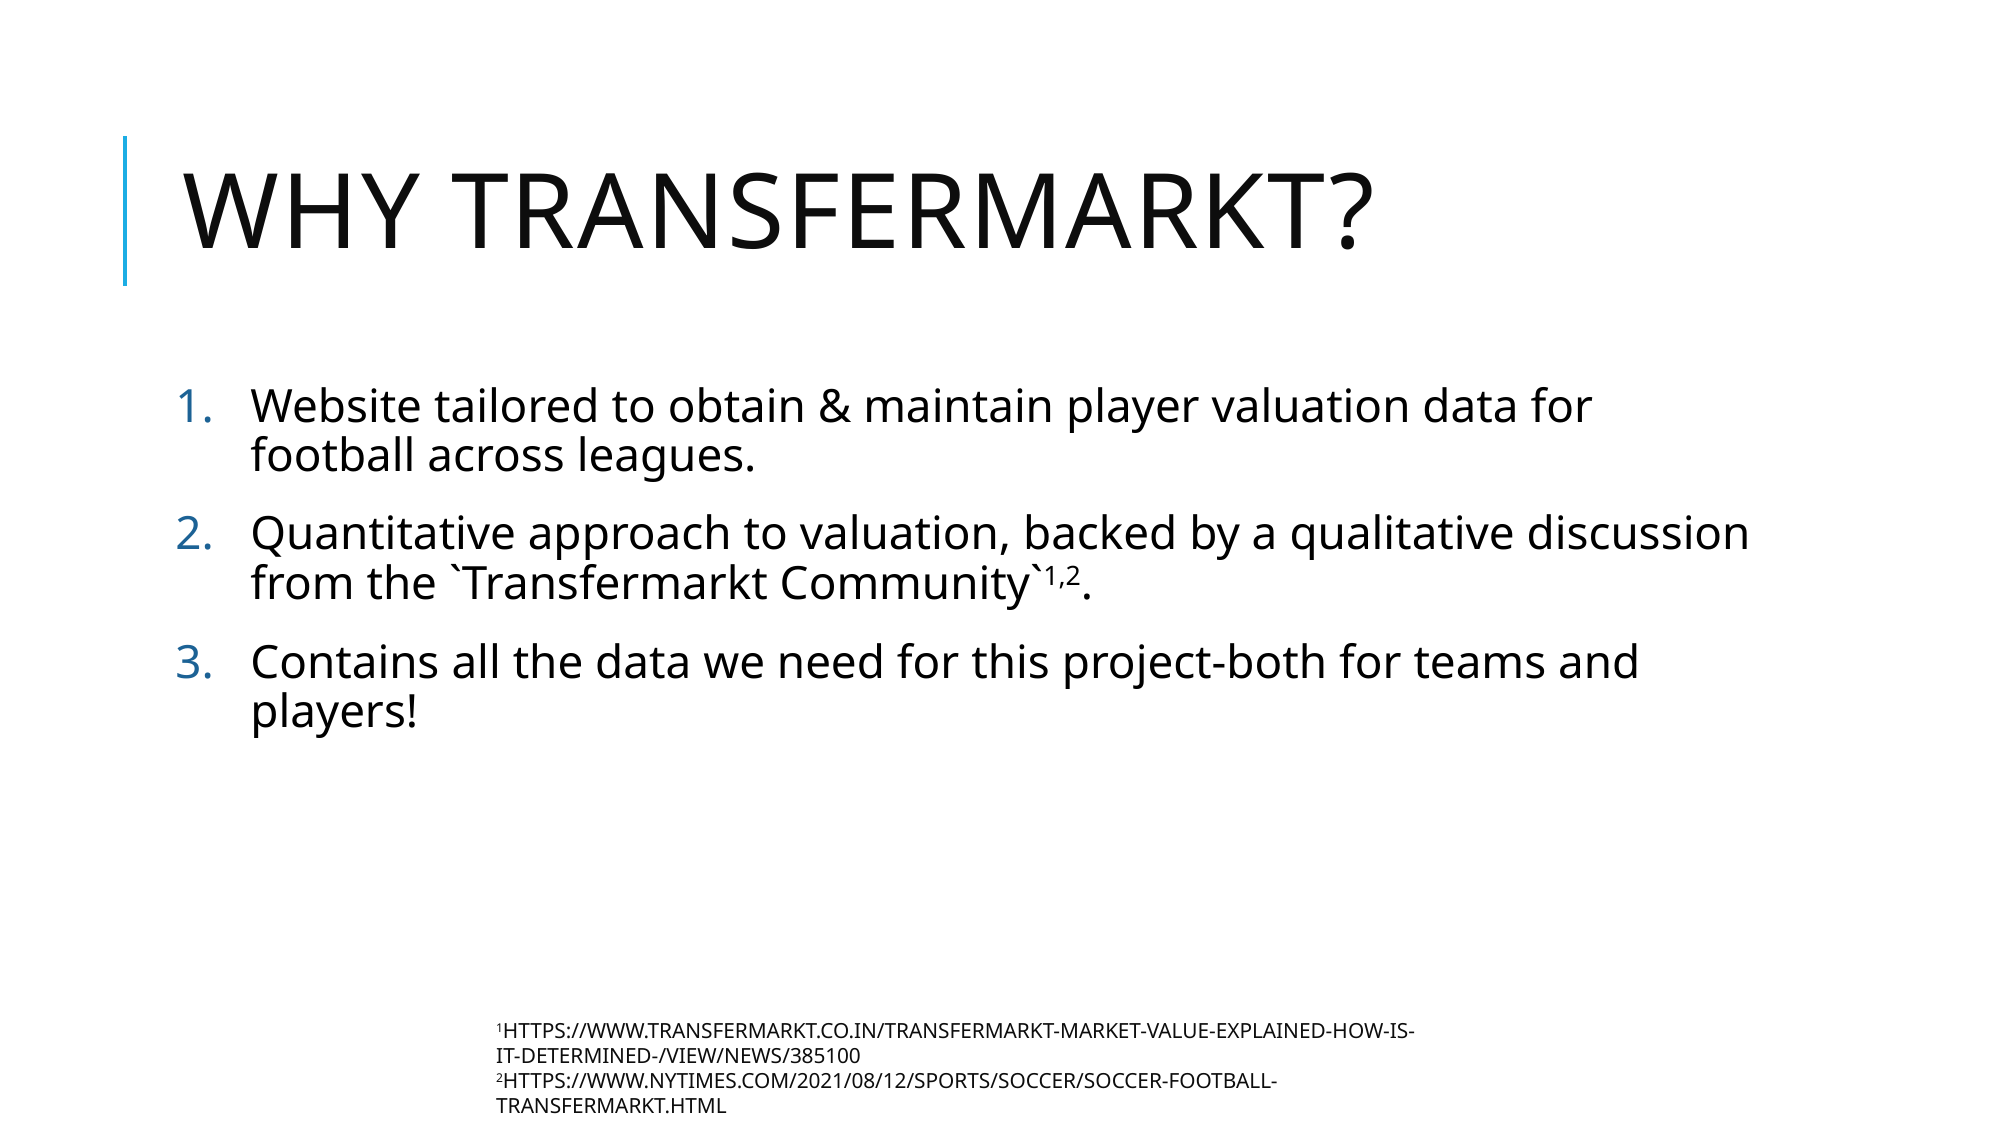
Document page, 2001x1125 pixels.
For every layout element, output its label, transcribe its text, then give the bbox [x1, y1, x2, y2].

list Website tailored to obtain & maintain player valuation data for football across leagues. Quantitative approach to valuation, backed by a qualitative discussion from the `Transfermarkt Community`1,2. Contains all the data we need for this project-both for teams and players! [168, 375, 1763, 1035]
title Why Transfermarkt? [168, 96, 1763, 342]
footer 1https://www.transfermarkt.co.in/transfermarkt-market-value-explained-how-is-it-determined-/view/news/385100 2https://www.nytimes.com/2021/08/12/sports/soccer/soccer-football-transfermarkt.html [481, 1045, 1450, 1091]
